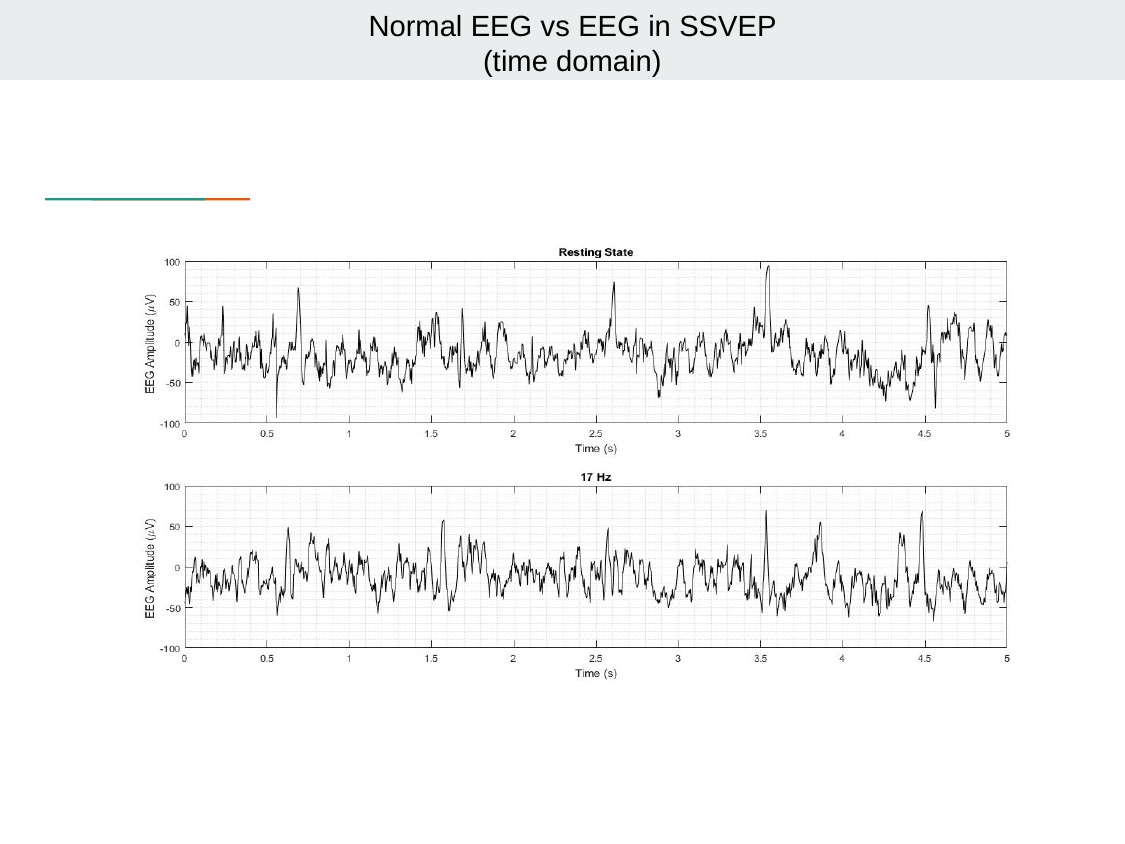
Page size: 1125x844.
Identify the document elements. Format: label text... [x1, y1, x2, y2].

text_box Normal EEG vs EEG in SSVEP (time domain) [330, 0, 815, 85]
picture [46, 225, 1108, 700]
